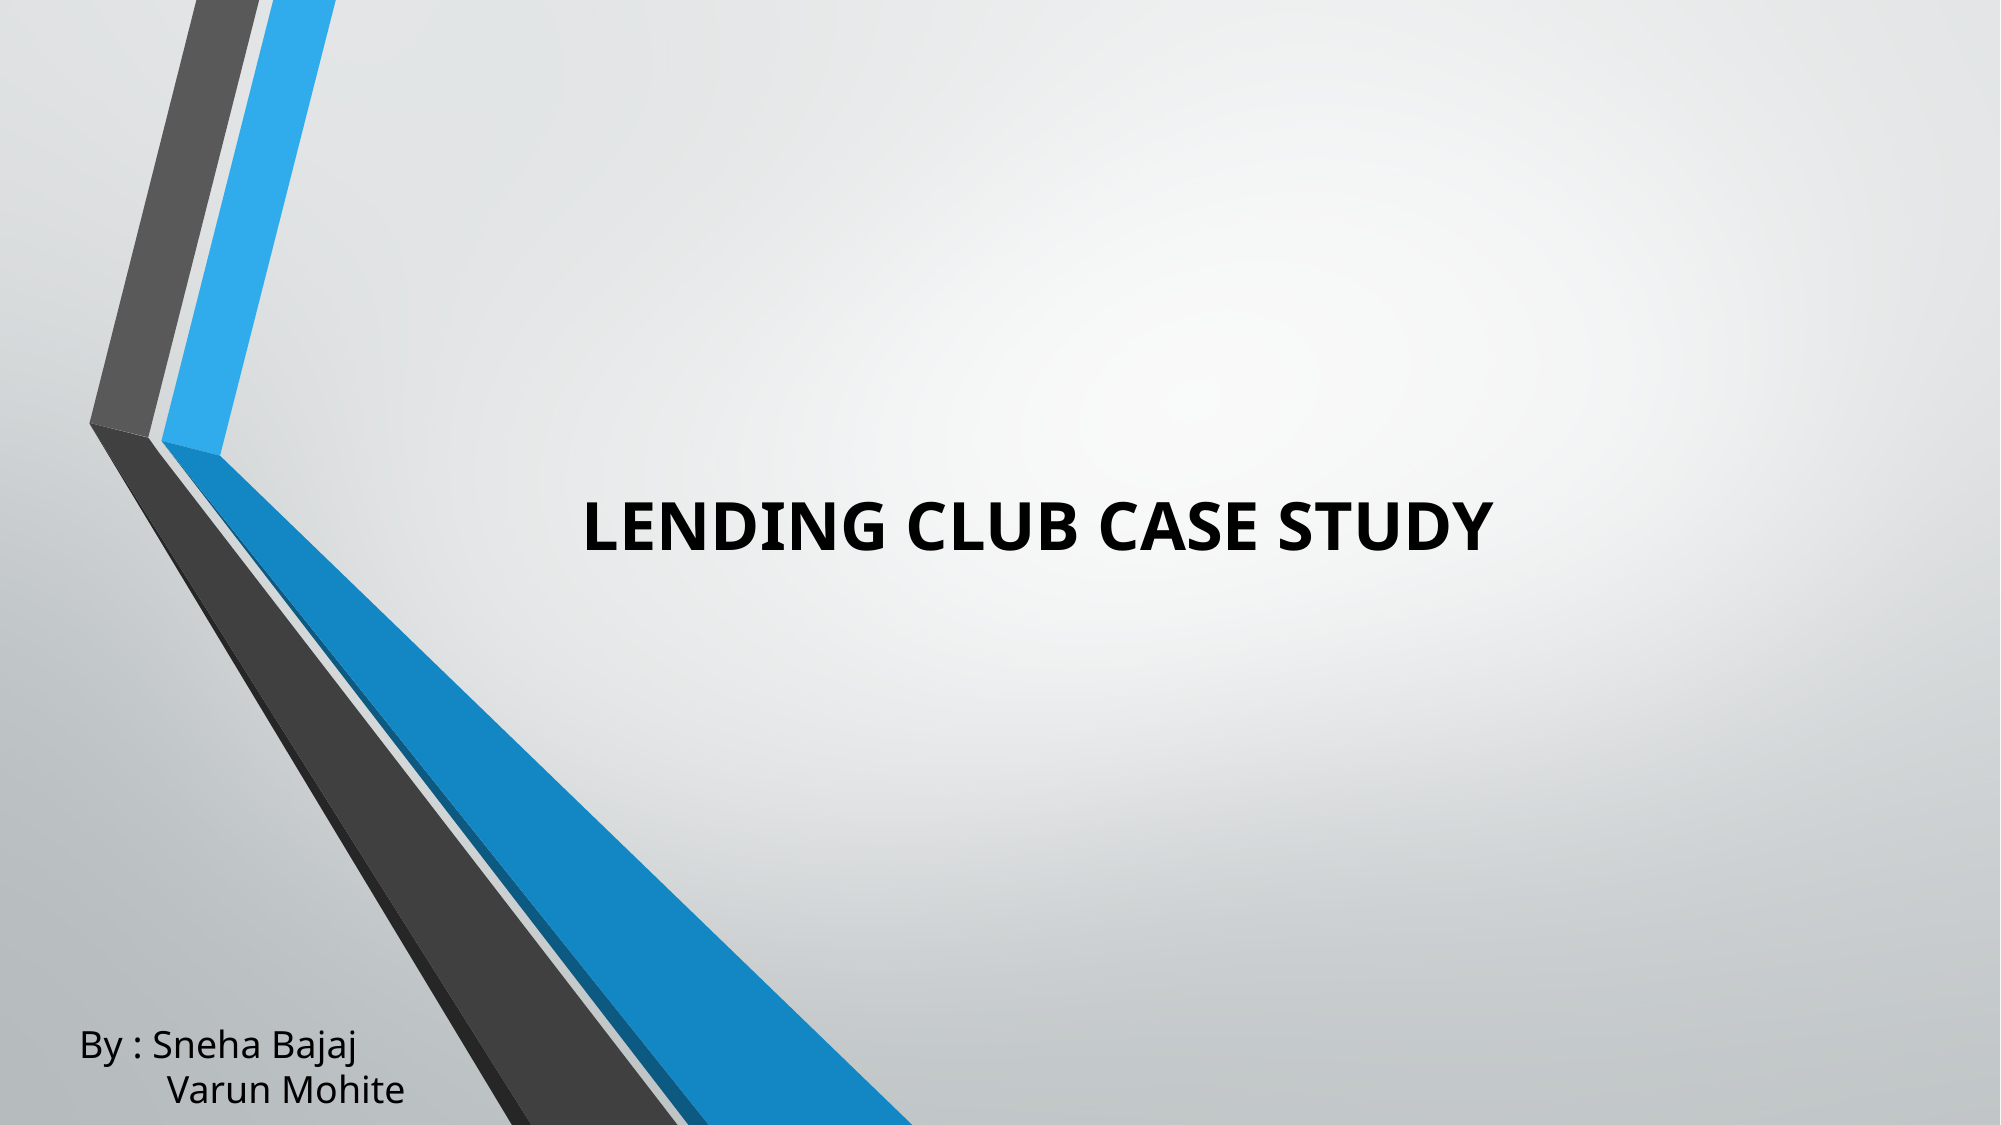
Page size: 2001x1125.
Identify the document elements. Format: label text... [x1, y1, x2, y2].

text_box By : Sneha Bajaj Varun Mohite [64, 1013, 568, 1119]
title LENDING CLUB CASE STUDY [249, 227, 1750, 821]
